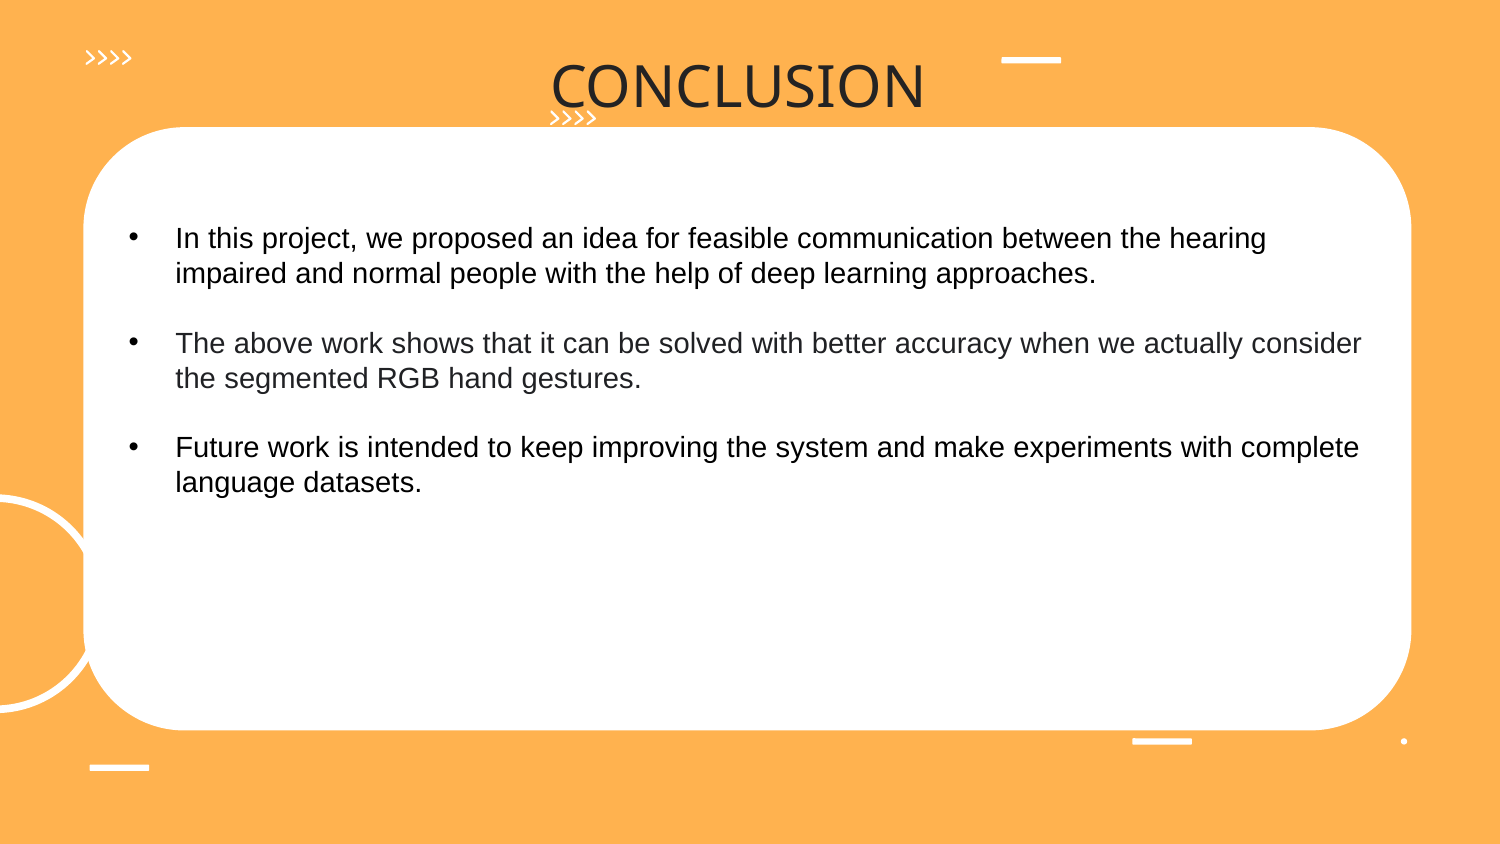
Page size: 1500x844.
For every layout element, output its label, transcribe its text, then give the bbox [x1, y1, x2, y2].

text_box [0, 494, 84, 555]
text_box [0, 649, 89, 714]
title CONCLUSION [104, 34, 1372, 128]
text_box In this project, we proposed an idea for feasible communication between the hearing impaired and normal people with the help of deep learning approaches. The above work shows that it can be solved with better accuracy when we actually consider the segmented RGB hand gestures. Future work is intended to keep improving the system and make experiments with complete language datasets. [84, 127, 1411, 730]
